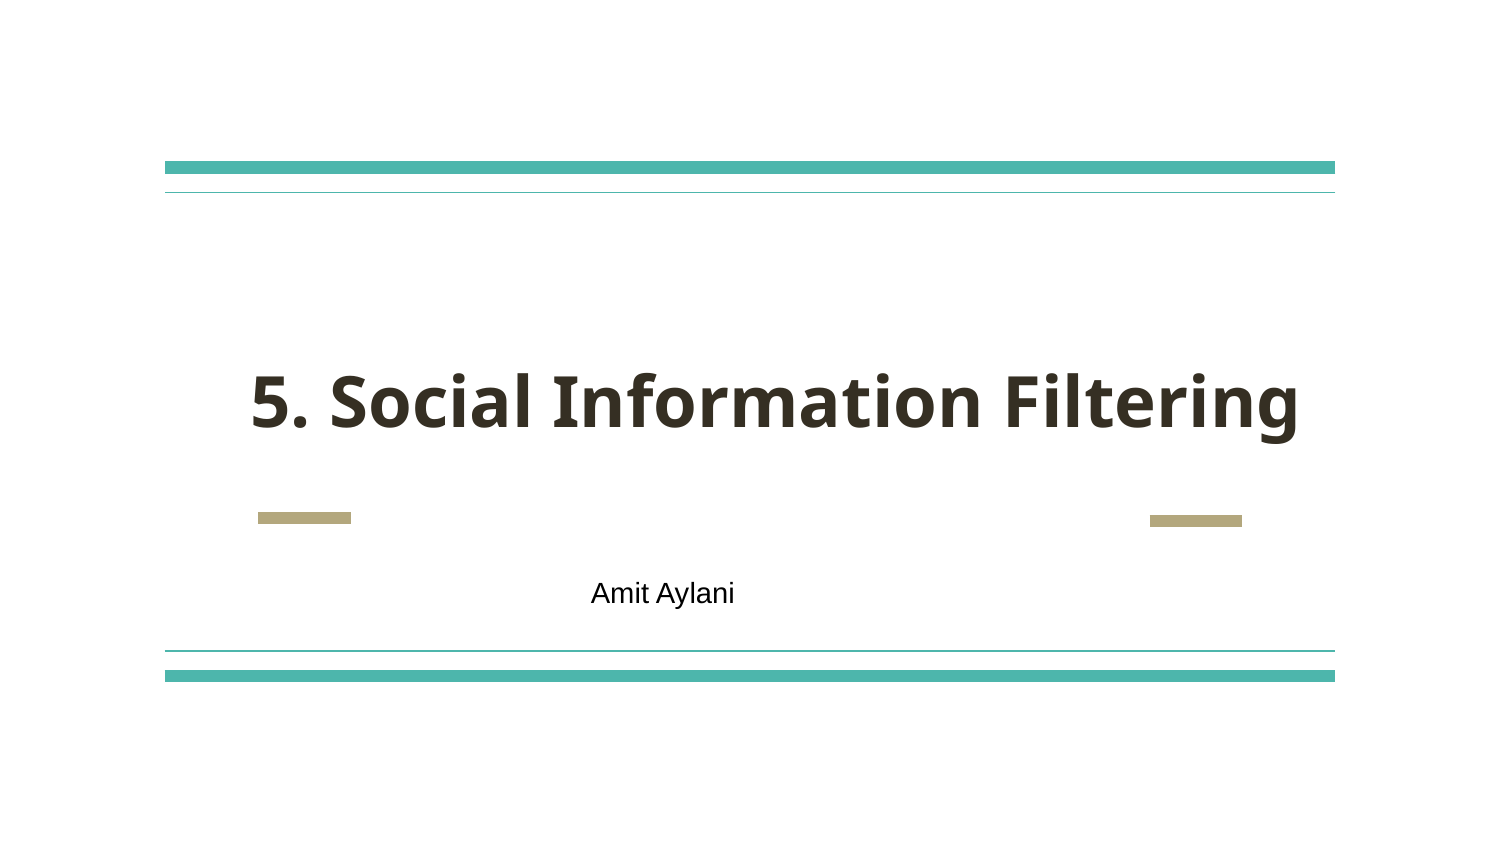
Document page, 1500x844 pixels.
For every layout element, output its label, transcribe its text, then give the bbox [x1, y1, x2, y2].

title 5. Social Information Filtering [122, 288, 1378, 457]
text_box Amit Aylani [576, 566, 751, 617]
